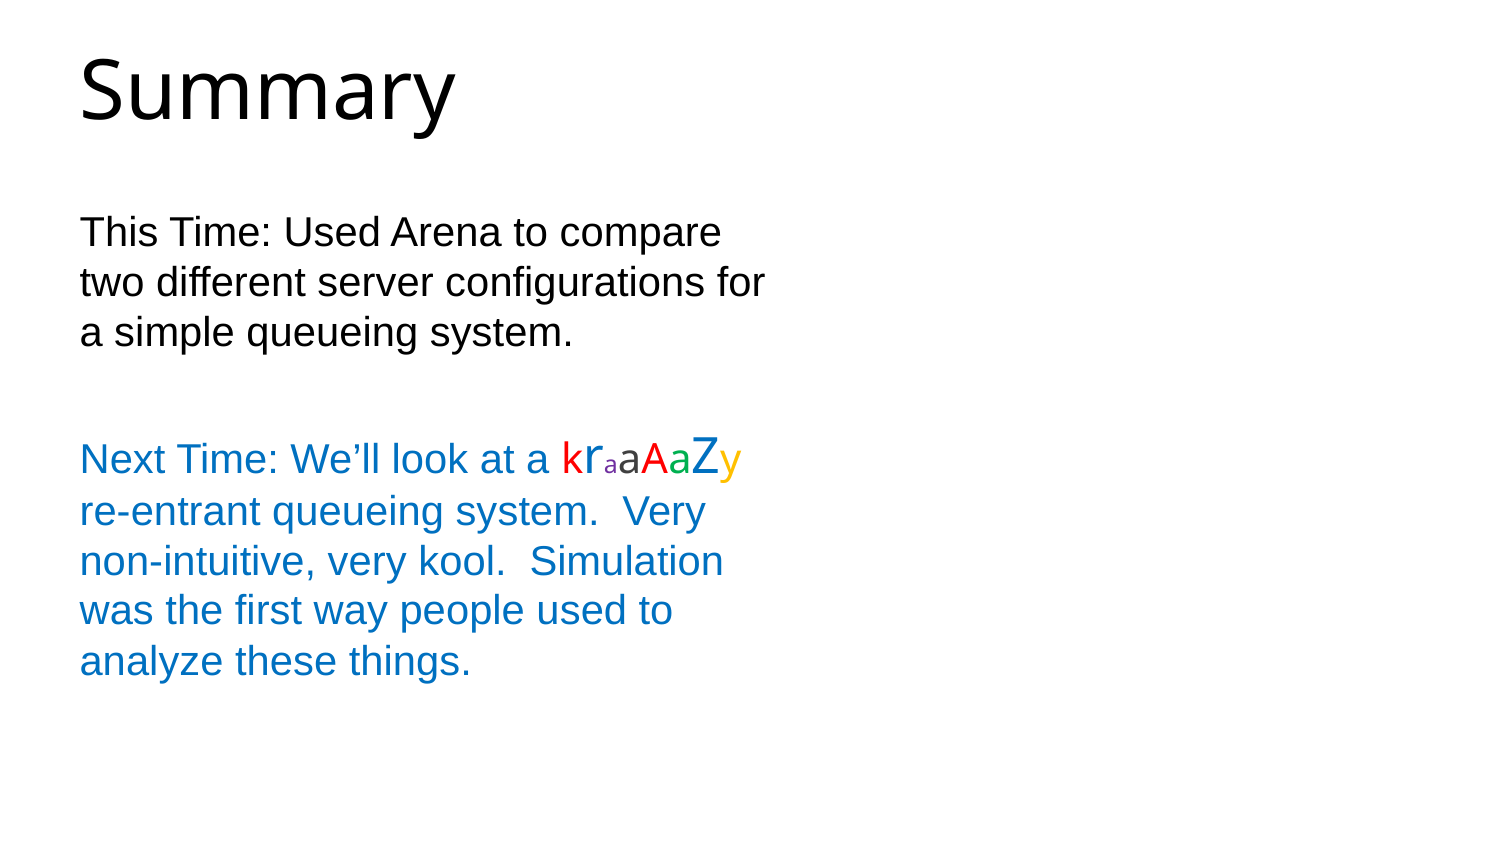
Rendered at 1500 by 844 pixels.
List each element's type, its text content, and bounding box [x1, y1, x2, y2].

list Summary [64, 28, 841, 146]
text_box This Time: Used Arena to compare two different server configurations for a simple queueing system. Next Time: We’ll look at a kraaAaZy re-entrant queueing system. Very non-intuitive, very kool. Simulation was the first way people used to analyze these things. [64, 197, 782, 844]
